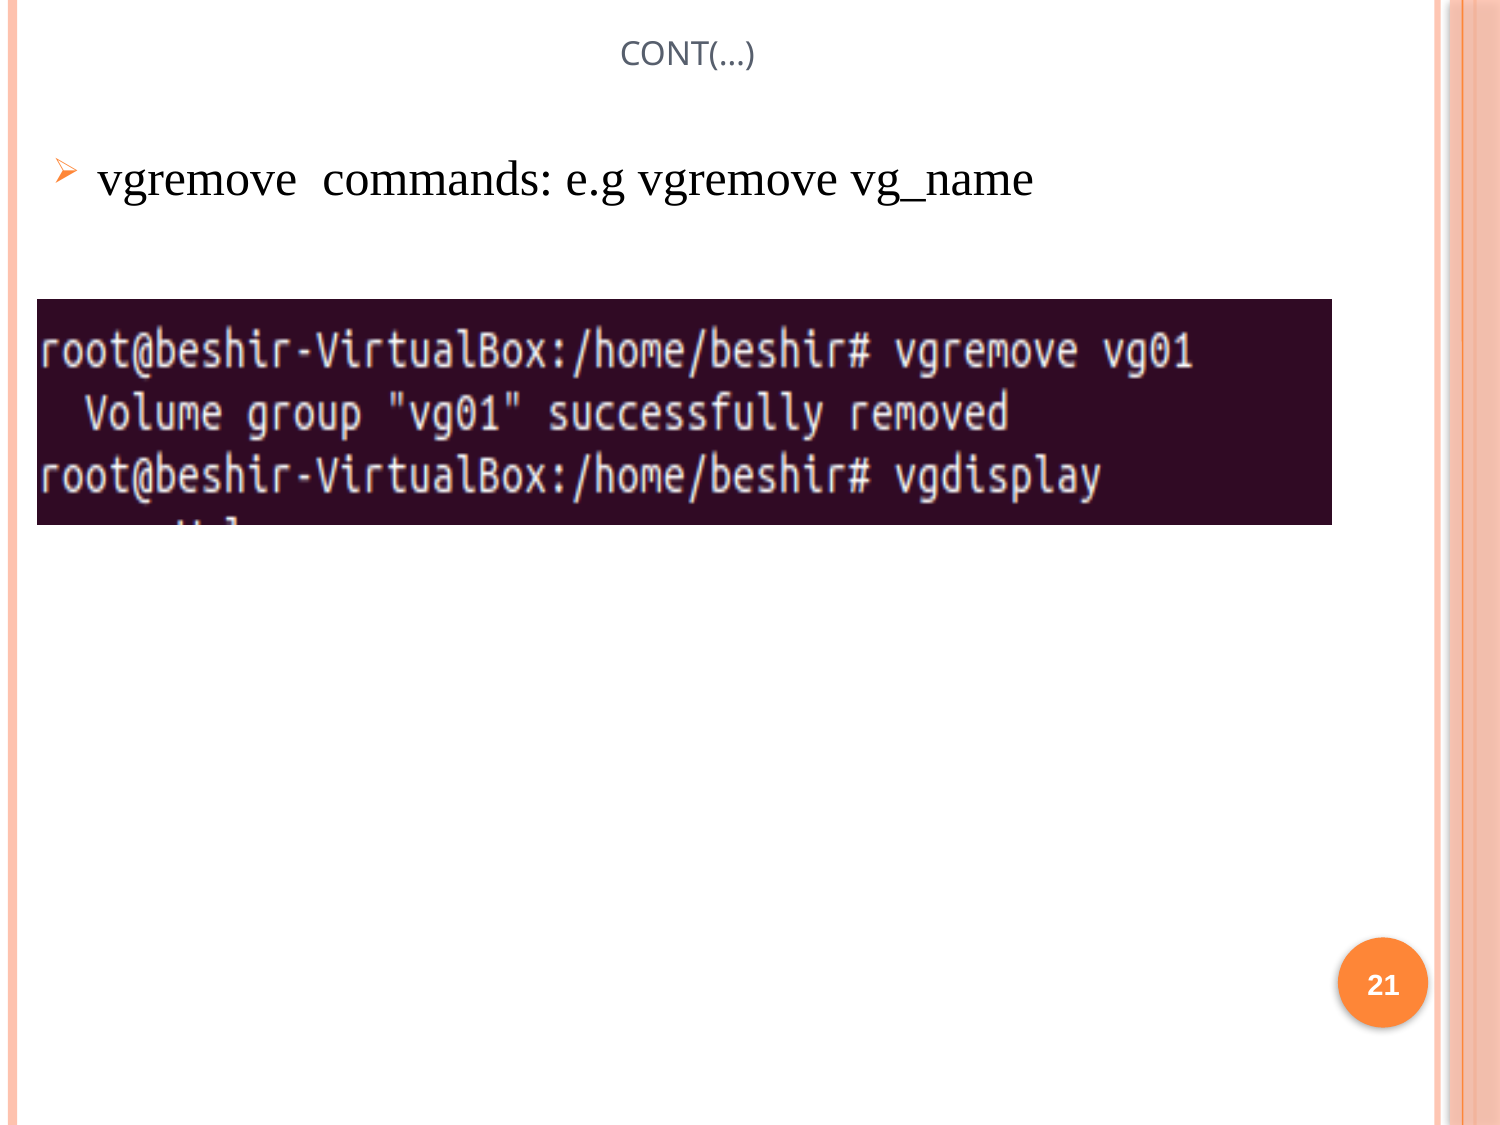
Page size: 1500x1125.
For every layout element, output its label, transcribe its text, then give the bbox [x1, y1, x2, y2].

slide_number 21 [1333, 940, 1434, 1026]
list vgremove commands: e.g vgremove vg_name [37, 137, 1388, 851]
title Cont(…) [75, 24, 1300, 80]
picture [36, 299, 1332, 526]
